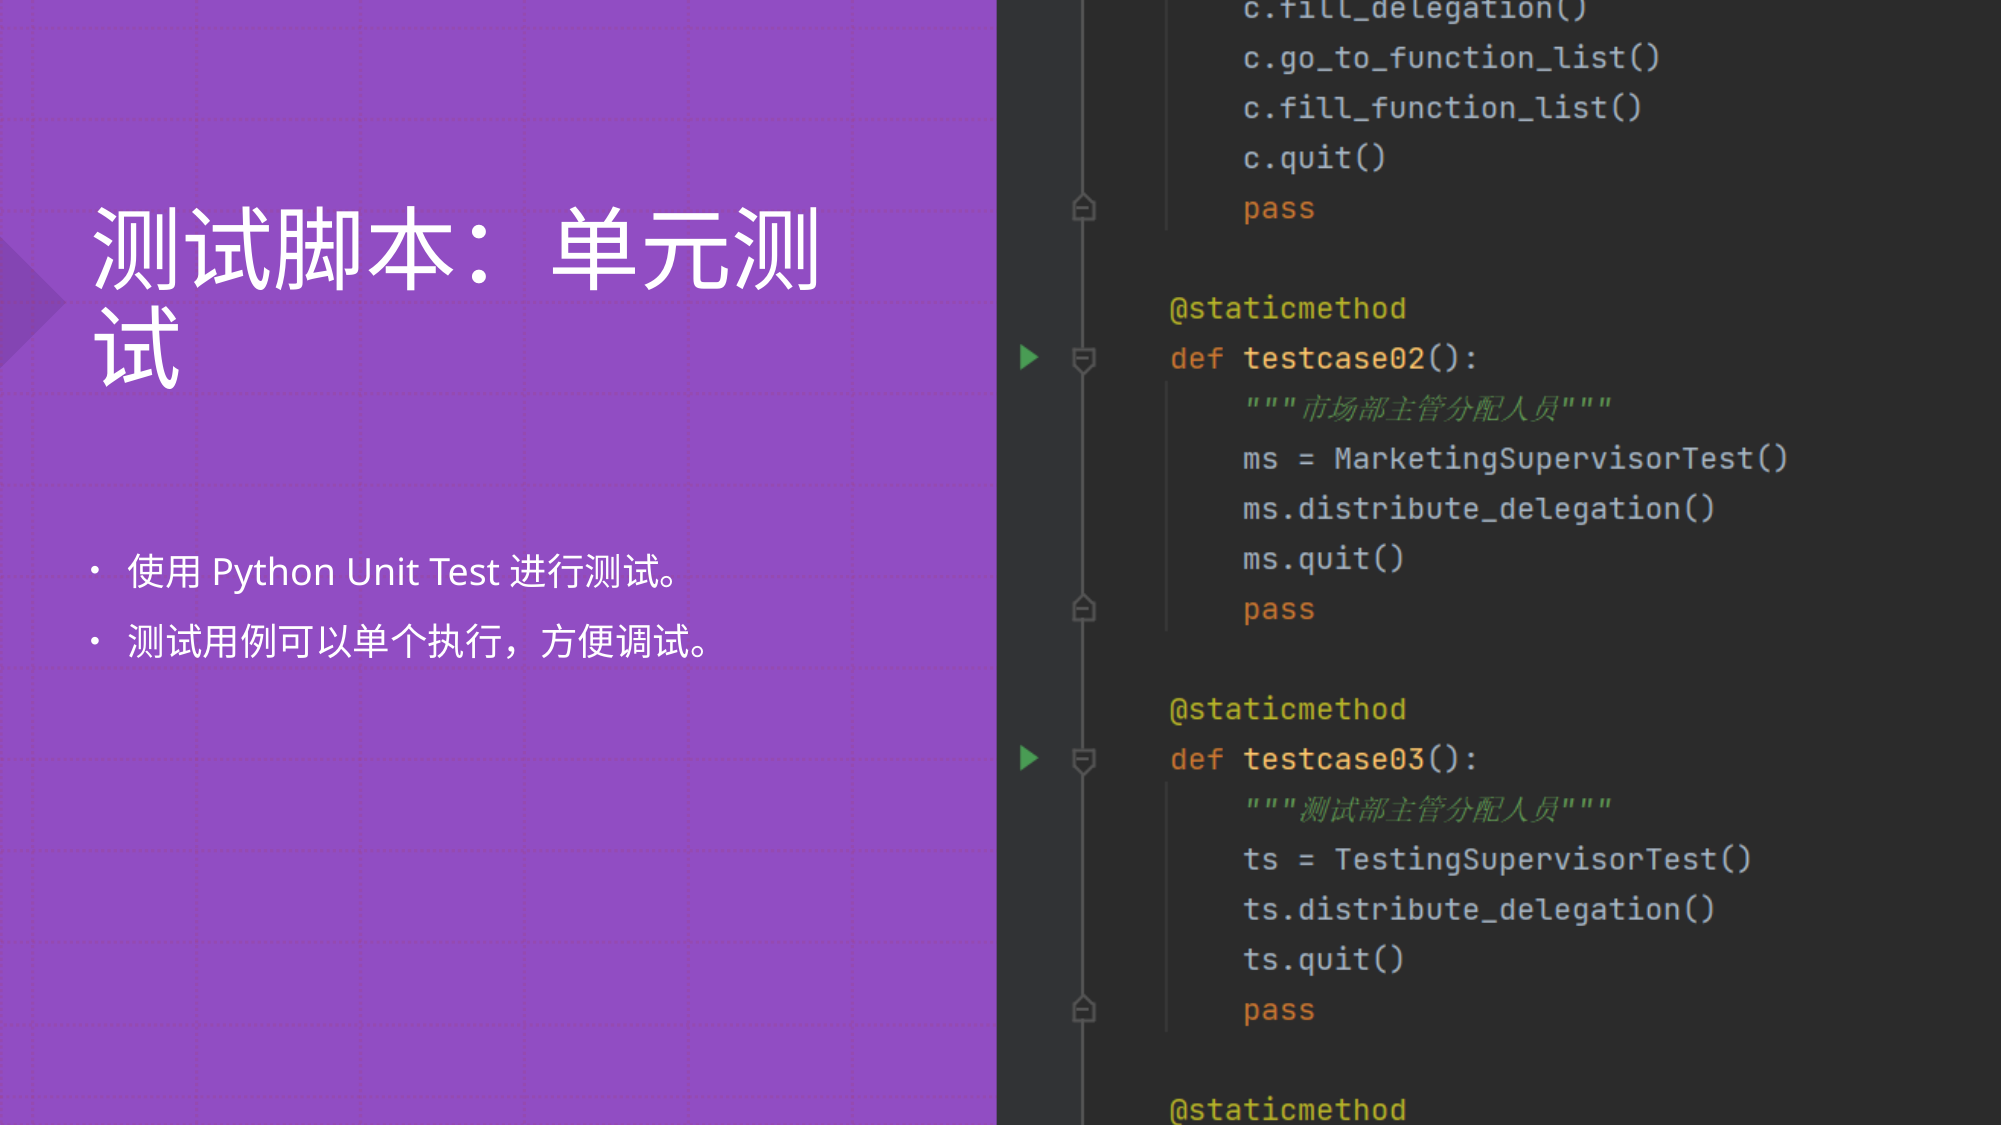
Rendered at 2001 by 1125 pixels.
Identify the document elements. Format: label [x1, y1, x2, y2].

picture [996, 0, 2001, 1125]
text_box [0, 0, 996, 1125]
